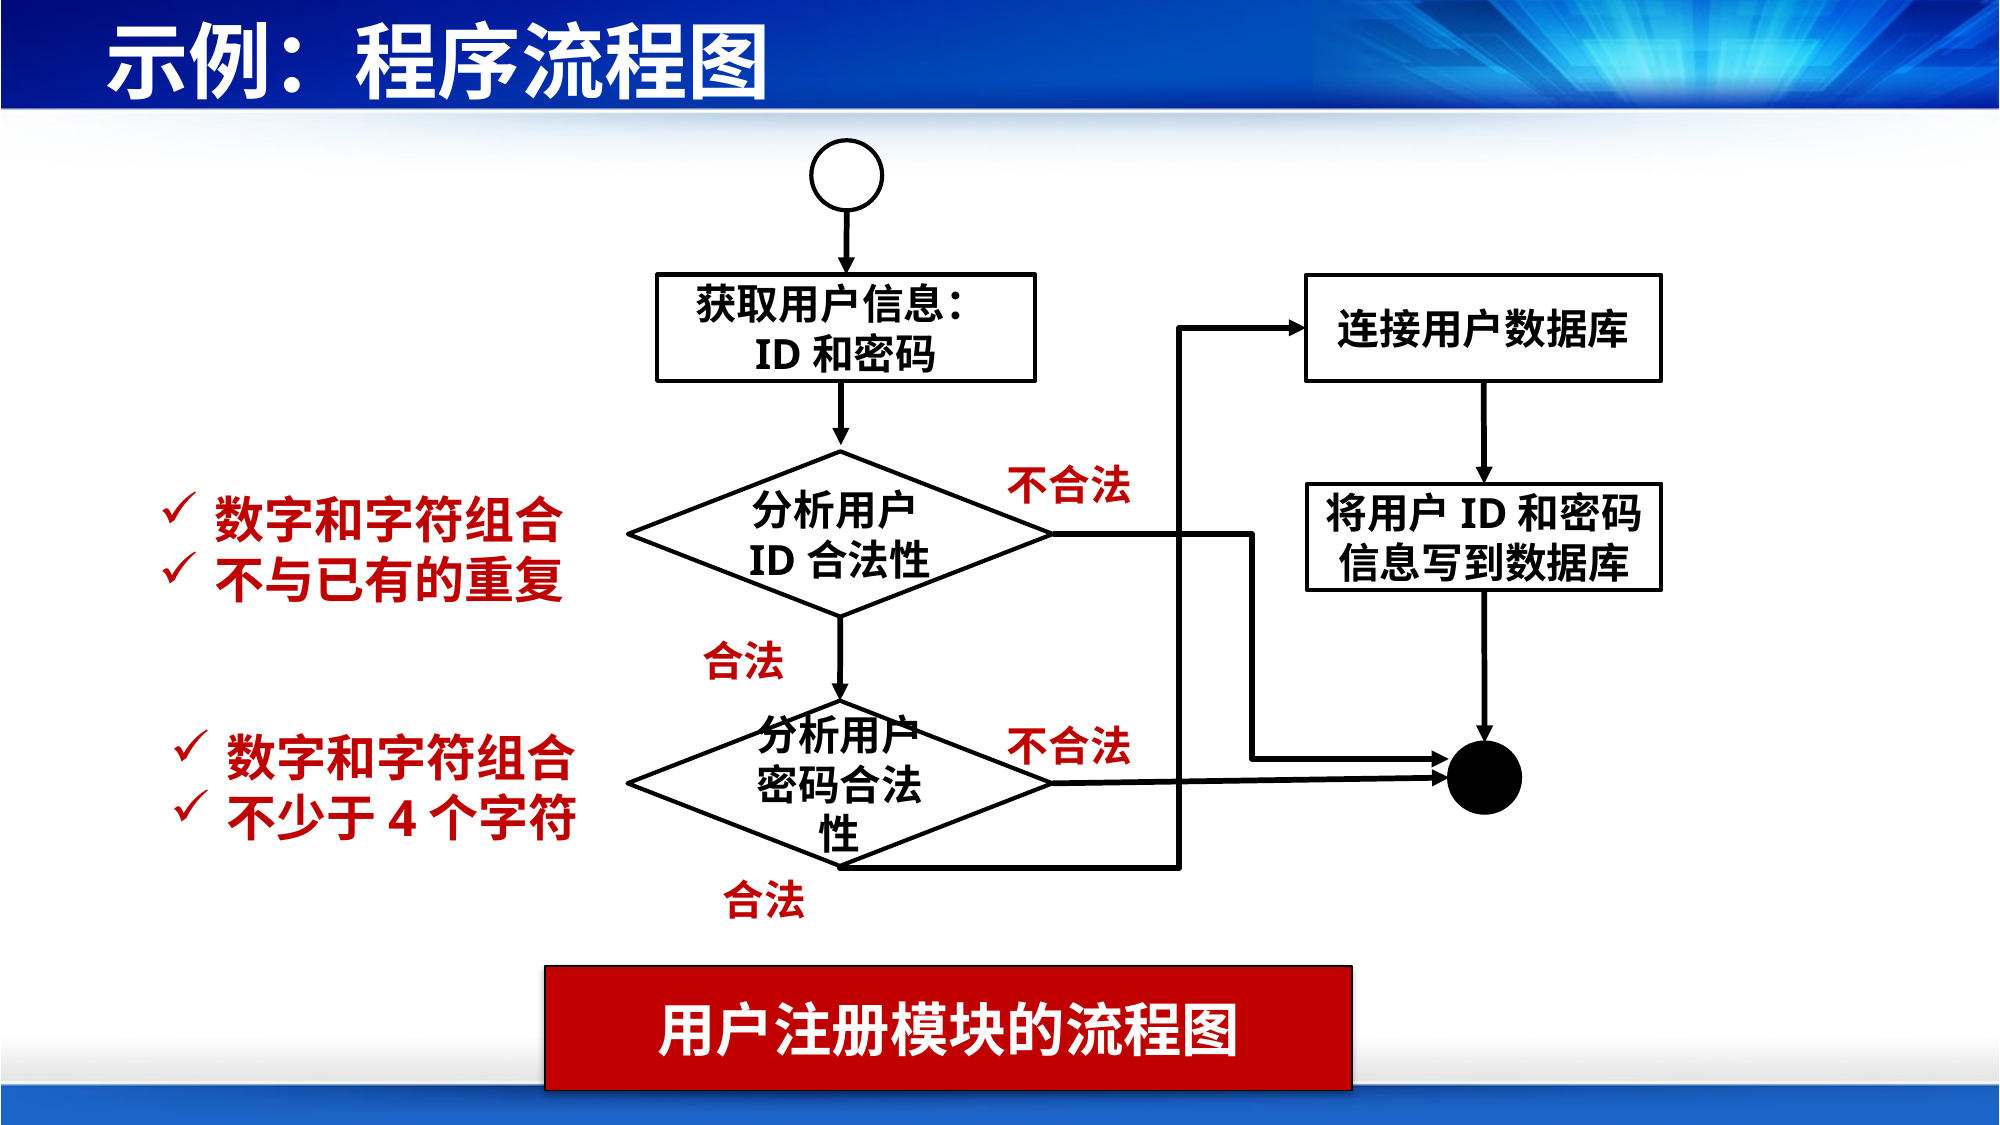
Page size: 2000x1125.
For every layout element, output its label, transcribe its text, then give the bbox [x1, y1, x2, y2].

text_box [1447, 740, 1523, 815]
text_box 将用户ID和密码信息写到数据库 [1347, 482, 1663, 592]
text_box 数字和字符组合 不少于4个字符 [155, 719, 619, 855]
picture [1, 0, 1999, 1125]
text_box 用户注册模块的流程图 [544, 965, 1353, 1091]
text_box 分析用户ID合法性 [625, 465, 798, 603]
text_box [803, 363, 1343, 831]
title 示例：程序流程图 [90, 1, 1880, 118]
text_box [1052, 533, 1449, 760]
text_box 连接用户数据库 [1304, 273, 1663, 383]
text_box 获取用户信息：ID和密码 [655, 272, 1037, 383]
text_box [809, 138, 885, 213]
text_box 数字和字符组合 不与已有的重复 [143, 481, 619, 616]
text_box 分析用户密码合法性 [625, 714, 916, 868]
text_box 合法 [687, 626, 798, 692]
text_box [1052, 777, 1450, 784]
text_box 合法 [707, 866, 834, 931]
